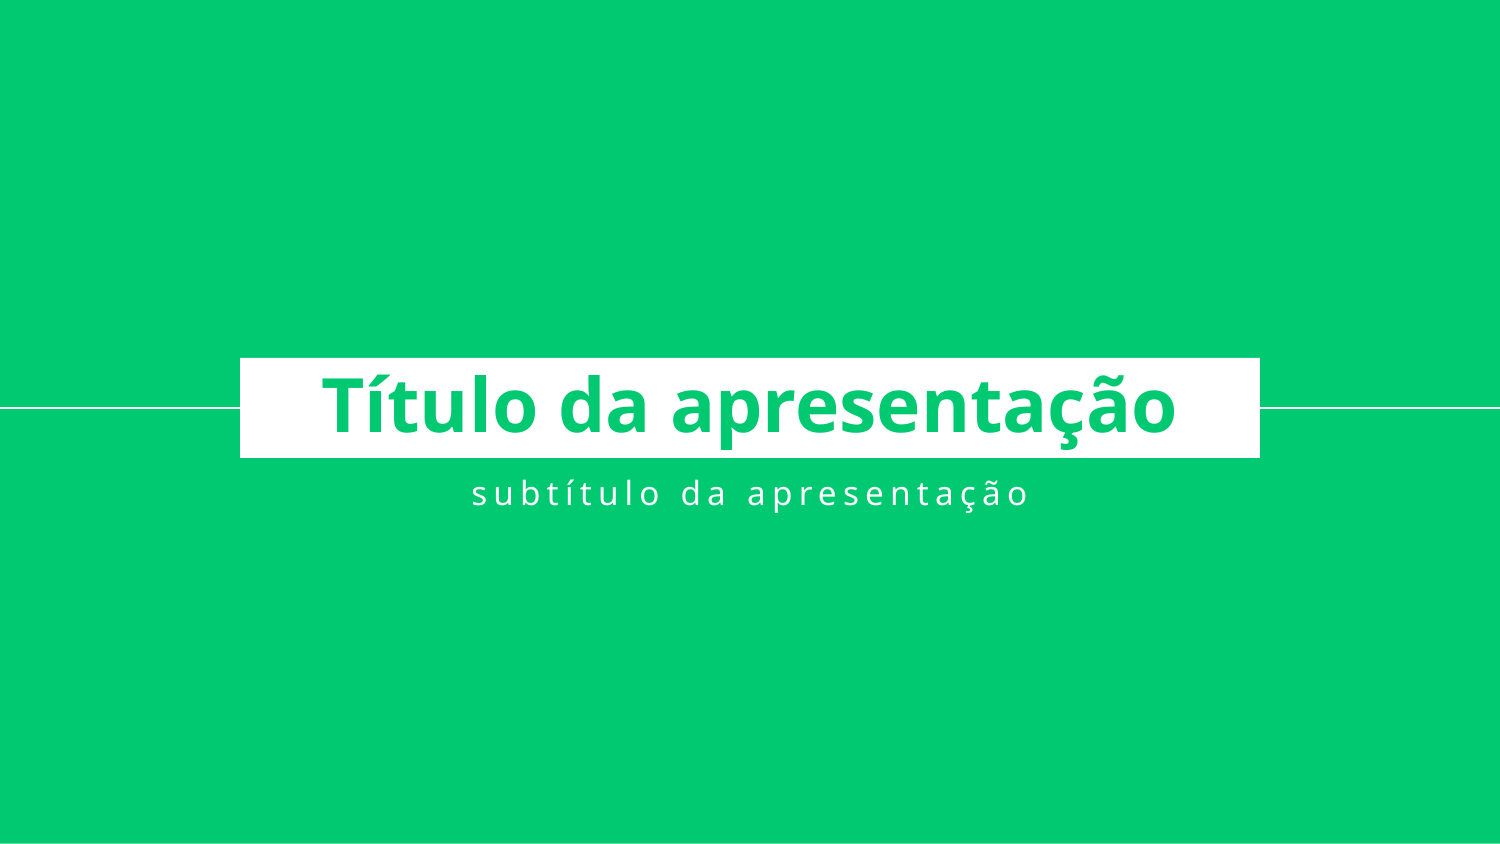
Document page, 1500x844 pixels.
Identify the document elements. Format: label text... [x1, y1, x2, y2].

list subtítulo da apresentação [242, 457, 1258, 532]
list Título da apresentação [240, 357, 1260, 458]
